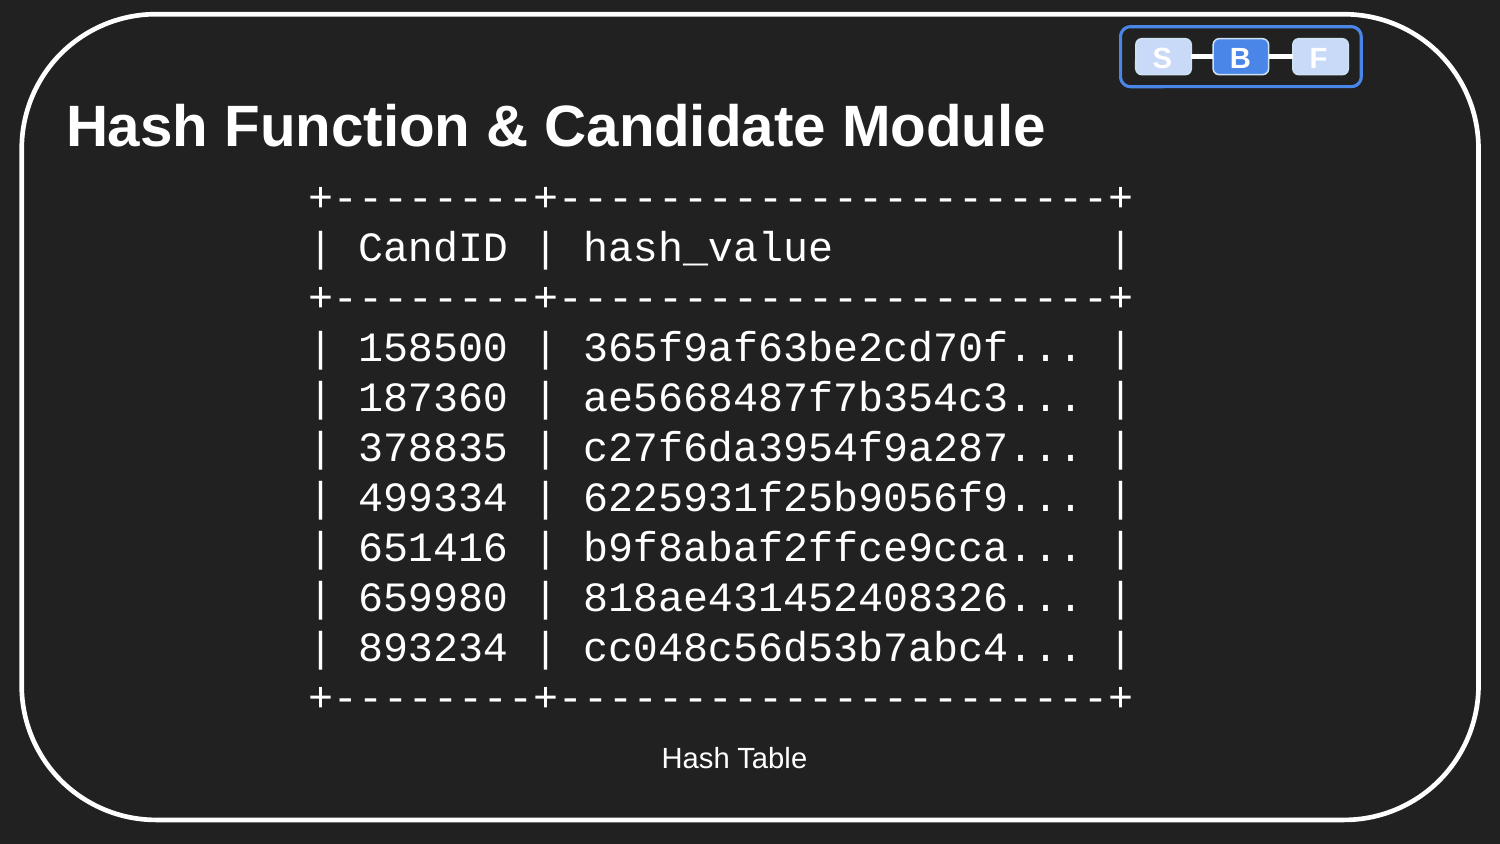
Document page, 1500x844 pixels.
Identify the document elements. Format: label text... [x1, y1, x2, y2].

text_box Hash Table [646, 724, 854, 797]
text_box S [1135, 38, 1192, 75]
text_box F [1292, 38, 1349, 75]
text_box [1120, 26, 1362, 87]
text_box [21, 14, 1479, 820]
title Hash Function & Candidate Module [51, 72, 1449, 167]
text_box B [1213, 38, 1269, 75]
text_box +--------+----------------------+ | CandID | hash_value | +--------+----------------------+ | 158500 | 365f9af63be2cd70f... | | 187360 | ae5668487f7b354c3... | | 378835 | c27f6da3954f9a287... | | 499334 | 6225931f25b9056f9... | | 651416 | b9f8abaf2ffce9cca... | | 659980 | 818ae431452408326... | | 893234 | cc048c56d53b7abc4... | +--------+----------------------+ [293, 154, 1207, 751]
